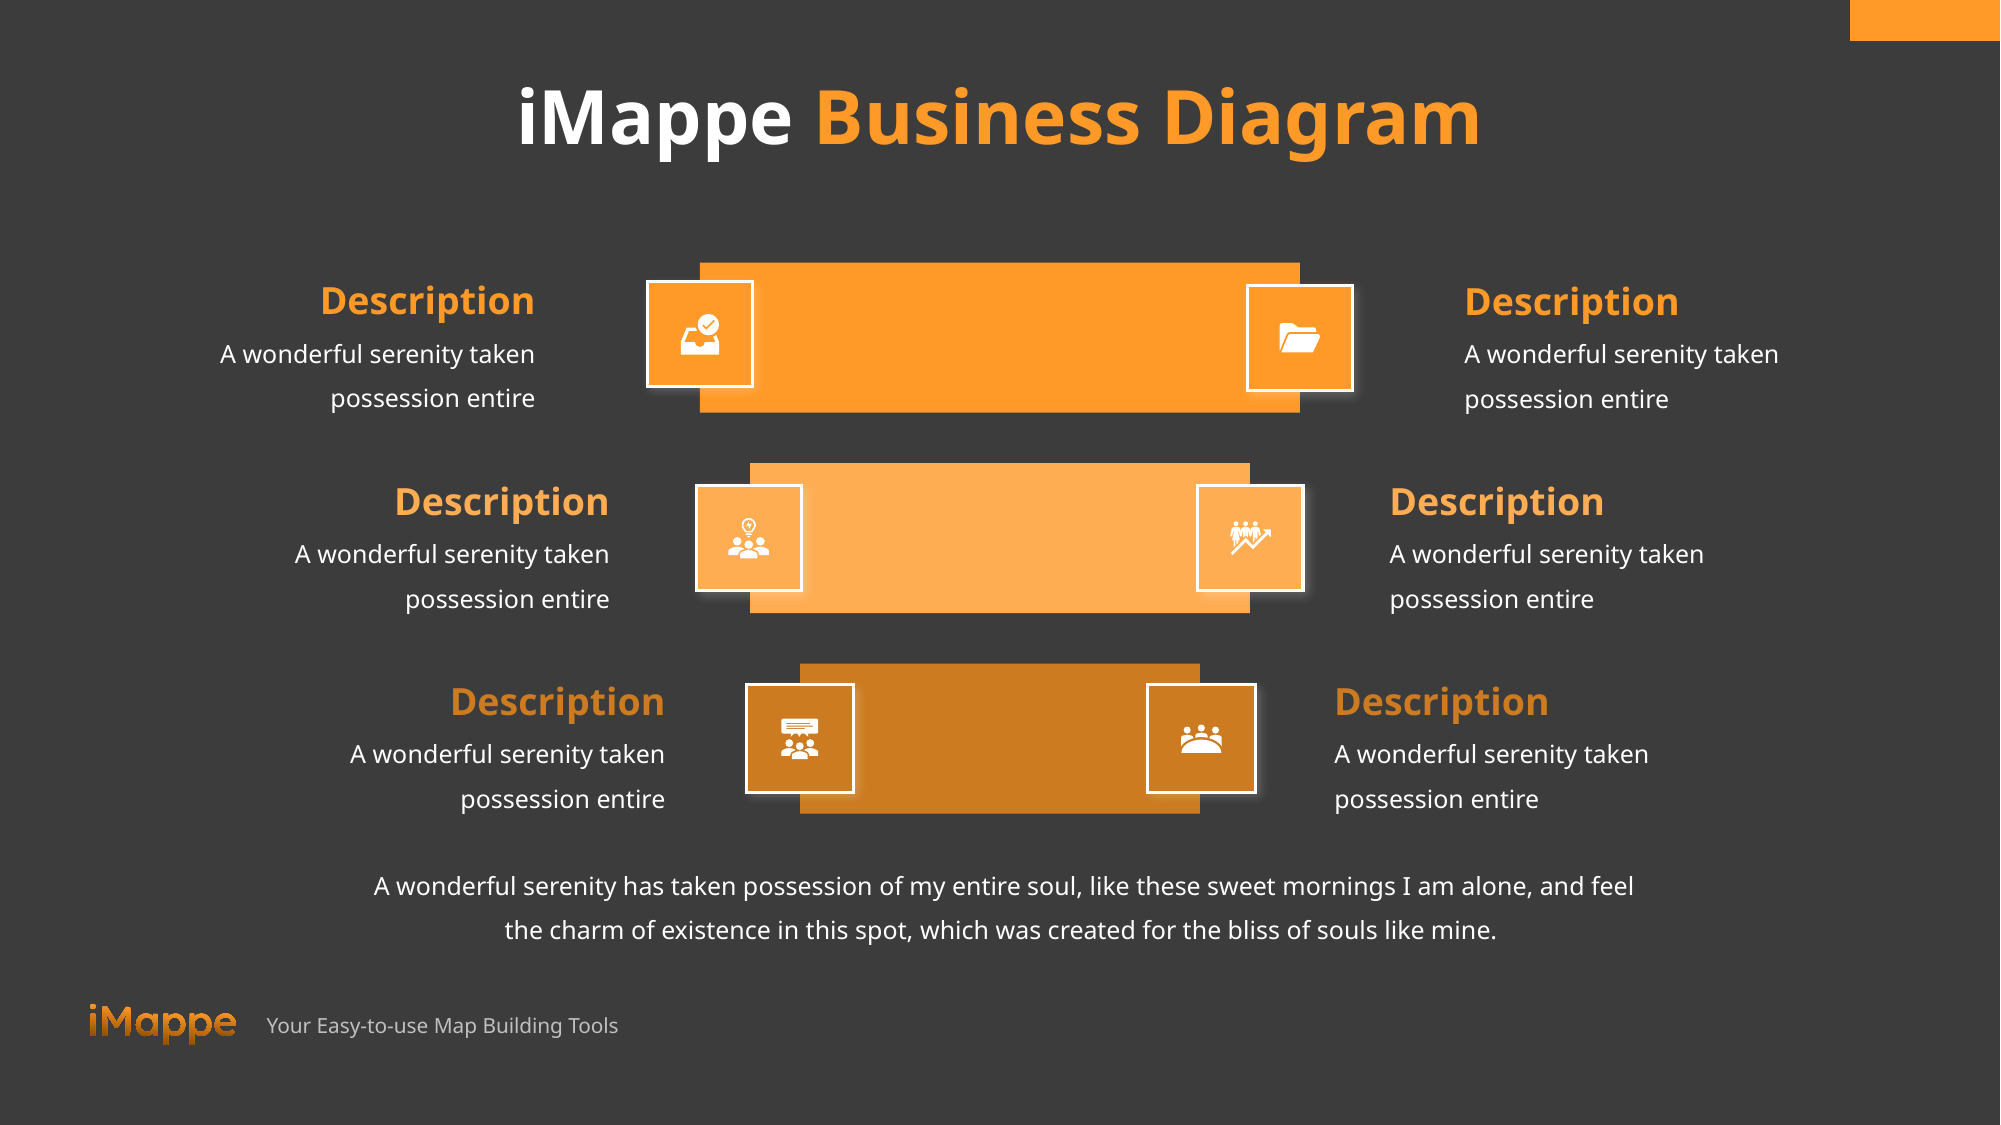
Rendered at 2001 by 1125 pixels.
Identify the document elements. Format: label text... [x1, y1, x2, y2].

text_box A wonderful serenity taken possession entire [1374, 516, 1747, 621]
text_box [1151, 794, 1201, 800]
text_box [1850, 0, 2000, 41]
text_box A wonderful serenity taken possession entire [309, 716, 681, 821]
text_box [1147, 684, 1256, 794]
text_box [699, 262, 1301, 414]
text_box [680, 313, 720, 355]
text_box [749, 462, 1251, 614]
text_box A wonderful serenity taken possession entire [1449, 316, 1822, 421]
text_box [1181, 724, 1222, 753]
text_box [749, 489, 807, 596]
text_box [646, 281, 754, 388]
text_box Your Easy-to-use Map Building Tools [251, 1004, 769, 1045]
text_box Description [1319, 670, 1666, 731]
text_box [1251, 391, 1301, 397]
text_box A wonderful serenity [799, 688, 861, 800]
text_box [781, 718, 819, 759]
text_box [745, 684, 855, 794]
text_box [90, 1003, 236, 1045]
text_box A wonderful serenity taken possession entire [1319, 716, 1692, 821]
text_box Description [1374, 470, 1721, 531]
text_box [1230, 521, 1271, 555]
text_box Description [279, 470, 625, 531]
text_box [728, 517, 769, 559]
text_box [1279, 323, 1321, 353]
text_box [695, 485, 802, 592]
text_box [1246, 284, 1354, 391]
text_box [699, 285, 759, 392]
title iMappe Business Diagram [137, 66, 1863, 174]
text_box [799, 663, 1201, 815]
text_box A wonderful serenity taken possession entire [253, 516, 625, 621]
text_box Description [204, 270, 551, 330]
text_box A wonderful serenity has taken possession of my entire soul, like these sweet mornings I am alone, and feel the charm of existence in this spot, which was created for the bliss of souls like mine. [341, 847, 1669, 953]
text_box [1201, 592, 1251, 596]
text_box [1197, 485, 1304, 592]
text_box Description [1449, 270, 1795, 331]
text_box A wonderful serenity taken possession entire [179, 315, 551, 421]
text_box Description [334, 670, 681, 731]
